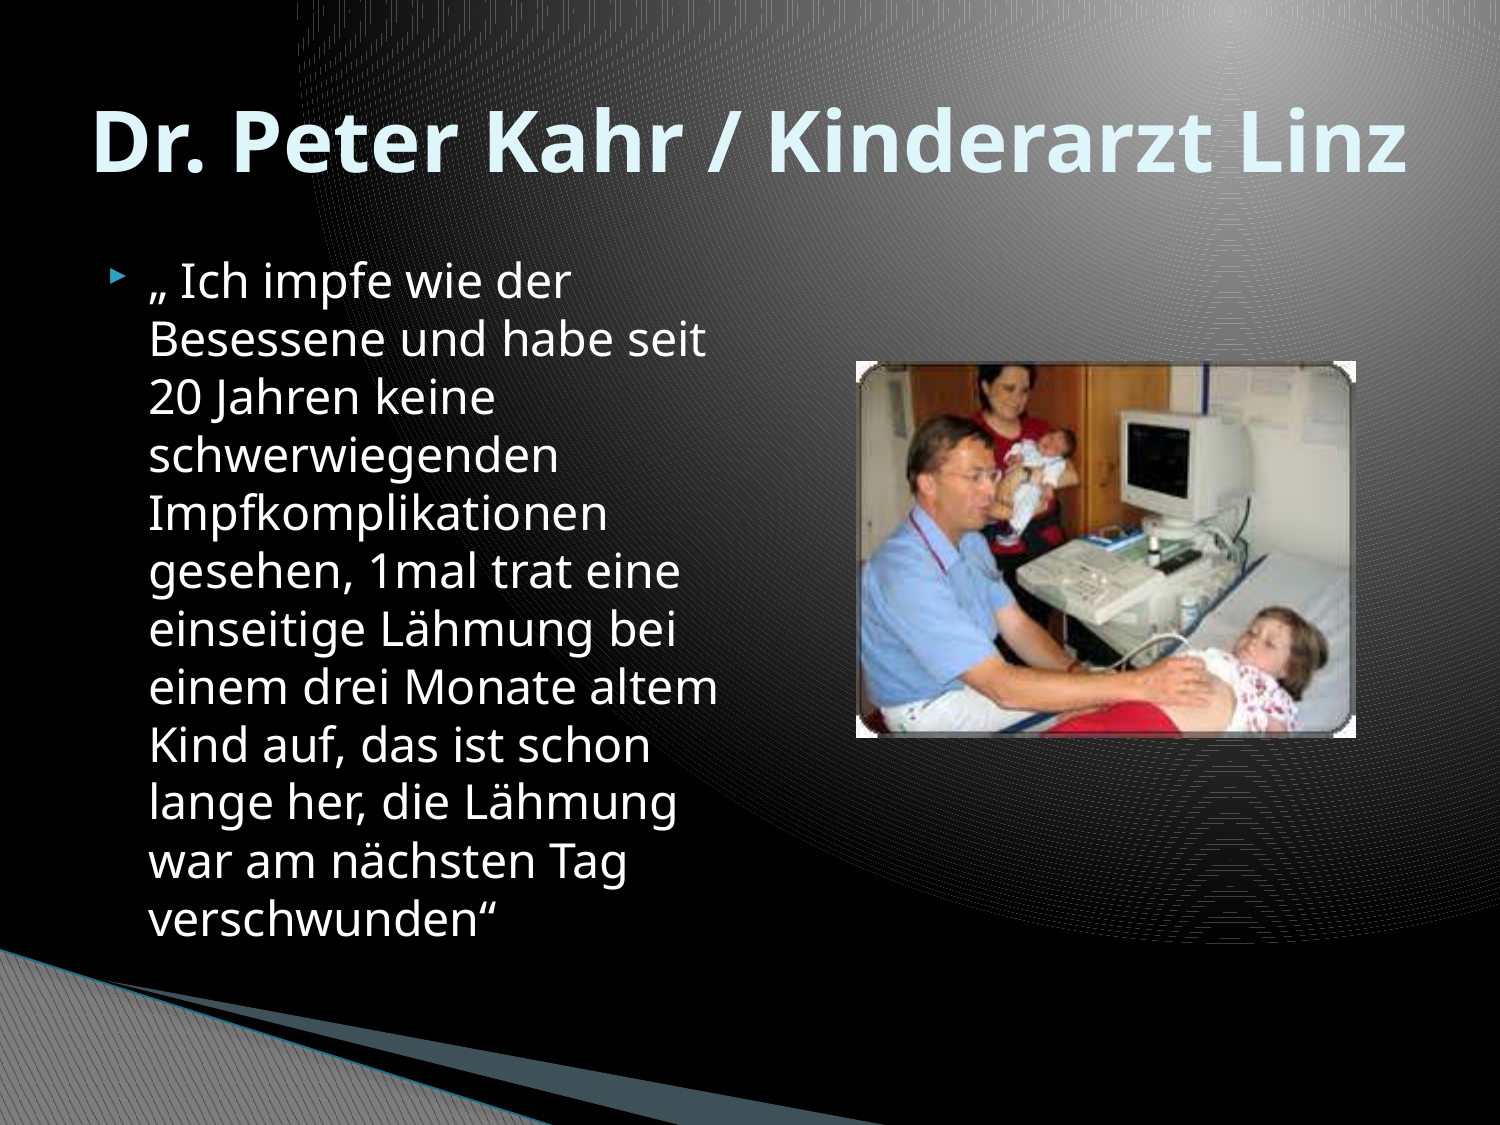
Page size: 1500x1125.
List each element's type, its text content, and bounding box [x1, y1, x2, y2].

list „ Ich impfe wie der Besessene und habe seit 20 Jahren keine schwerwiegenden Impfkomplikationen gesehen, 1mal trat eine einseitige Lähmung bei einem drei Monate altem Kind auf, das ist schon lange her, die Lähmung war am nächsten Tag verschwunden“ [75, 243, 738, 986]
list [856, 361, 1357, 738]
picture [0, 952, 543, 1125]
title Dr. Peter Kahr / Kinderarzt Linz [75, 45, 1425, 233]
